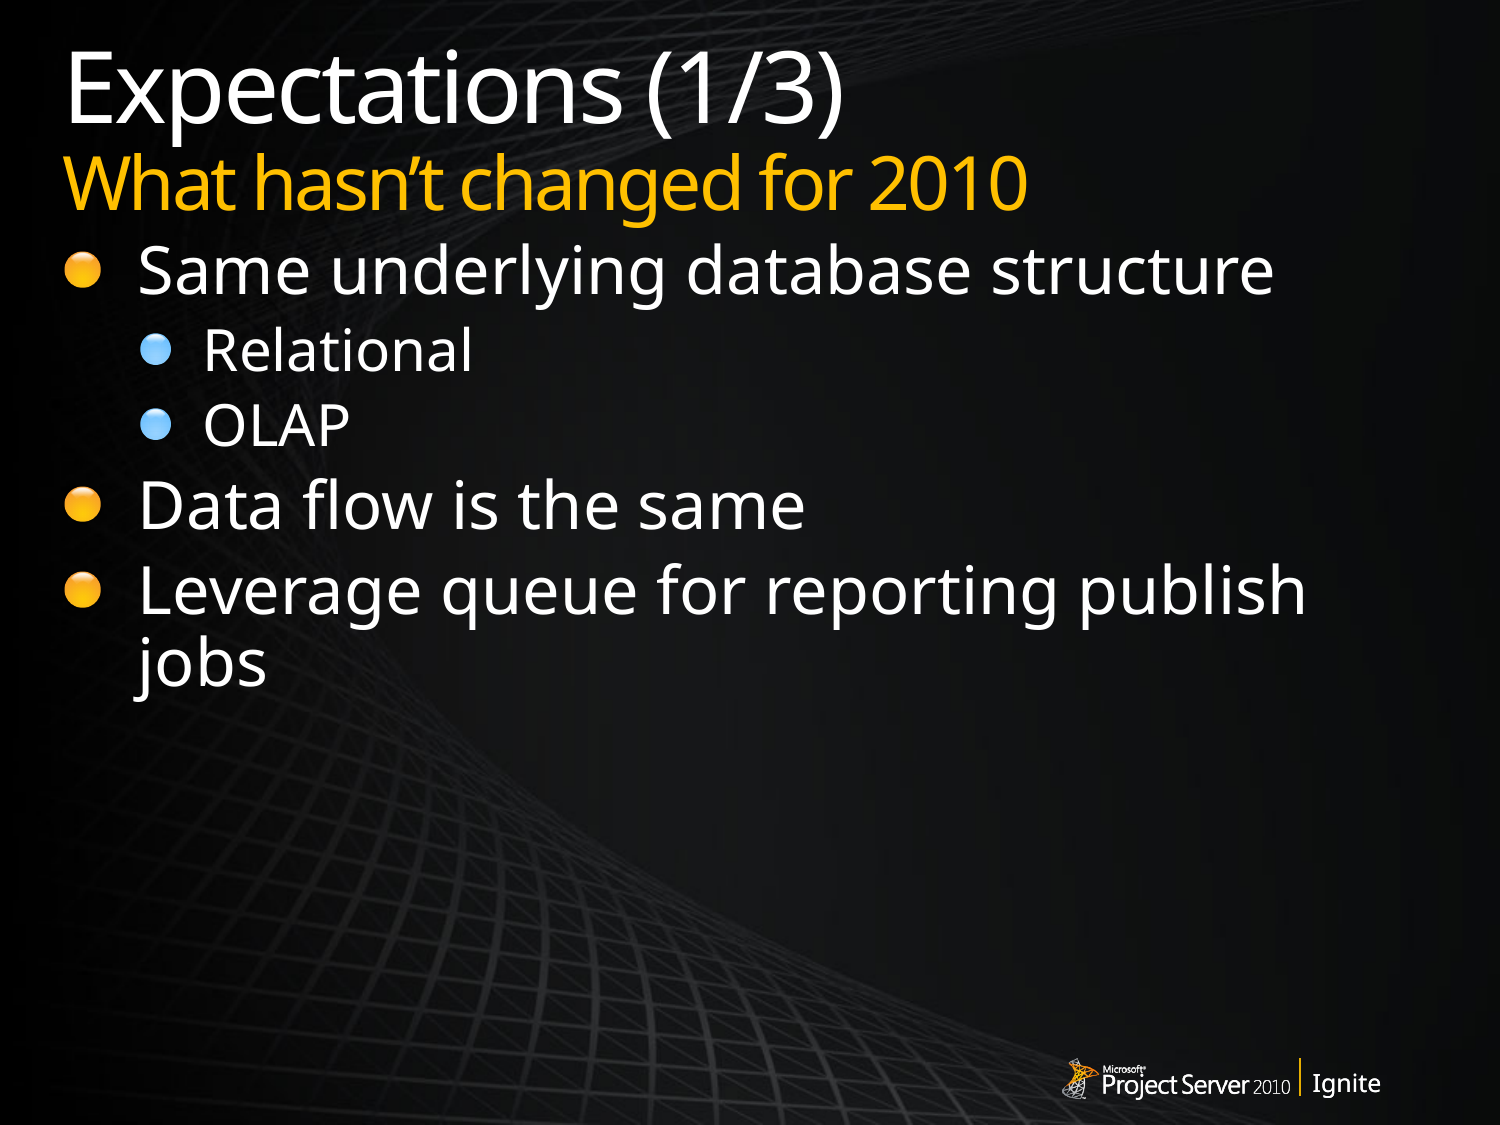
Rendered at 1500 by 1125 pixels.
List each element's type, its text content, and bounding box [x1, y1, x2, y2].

list Same underlying database structure Relational OLAP Data flow is the same Leverage queue for reporting publish jobs [62, 237, 1438, 644]
picture [0, 0, 1500, 1125]
title Expectations (1/3) What hasn’t changed for 2010 [62, 37, 1438, 229]
